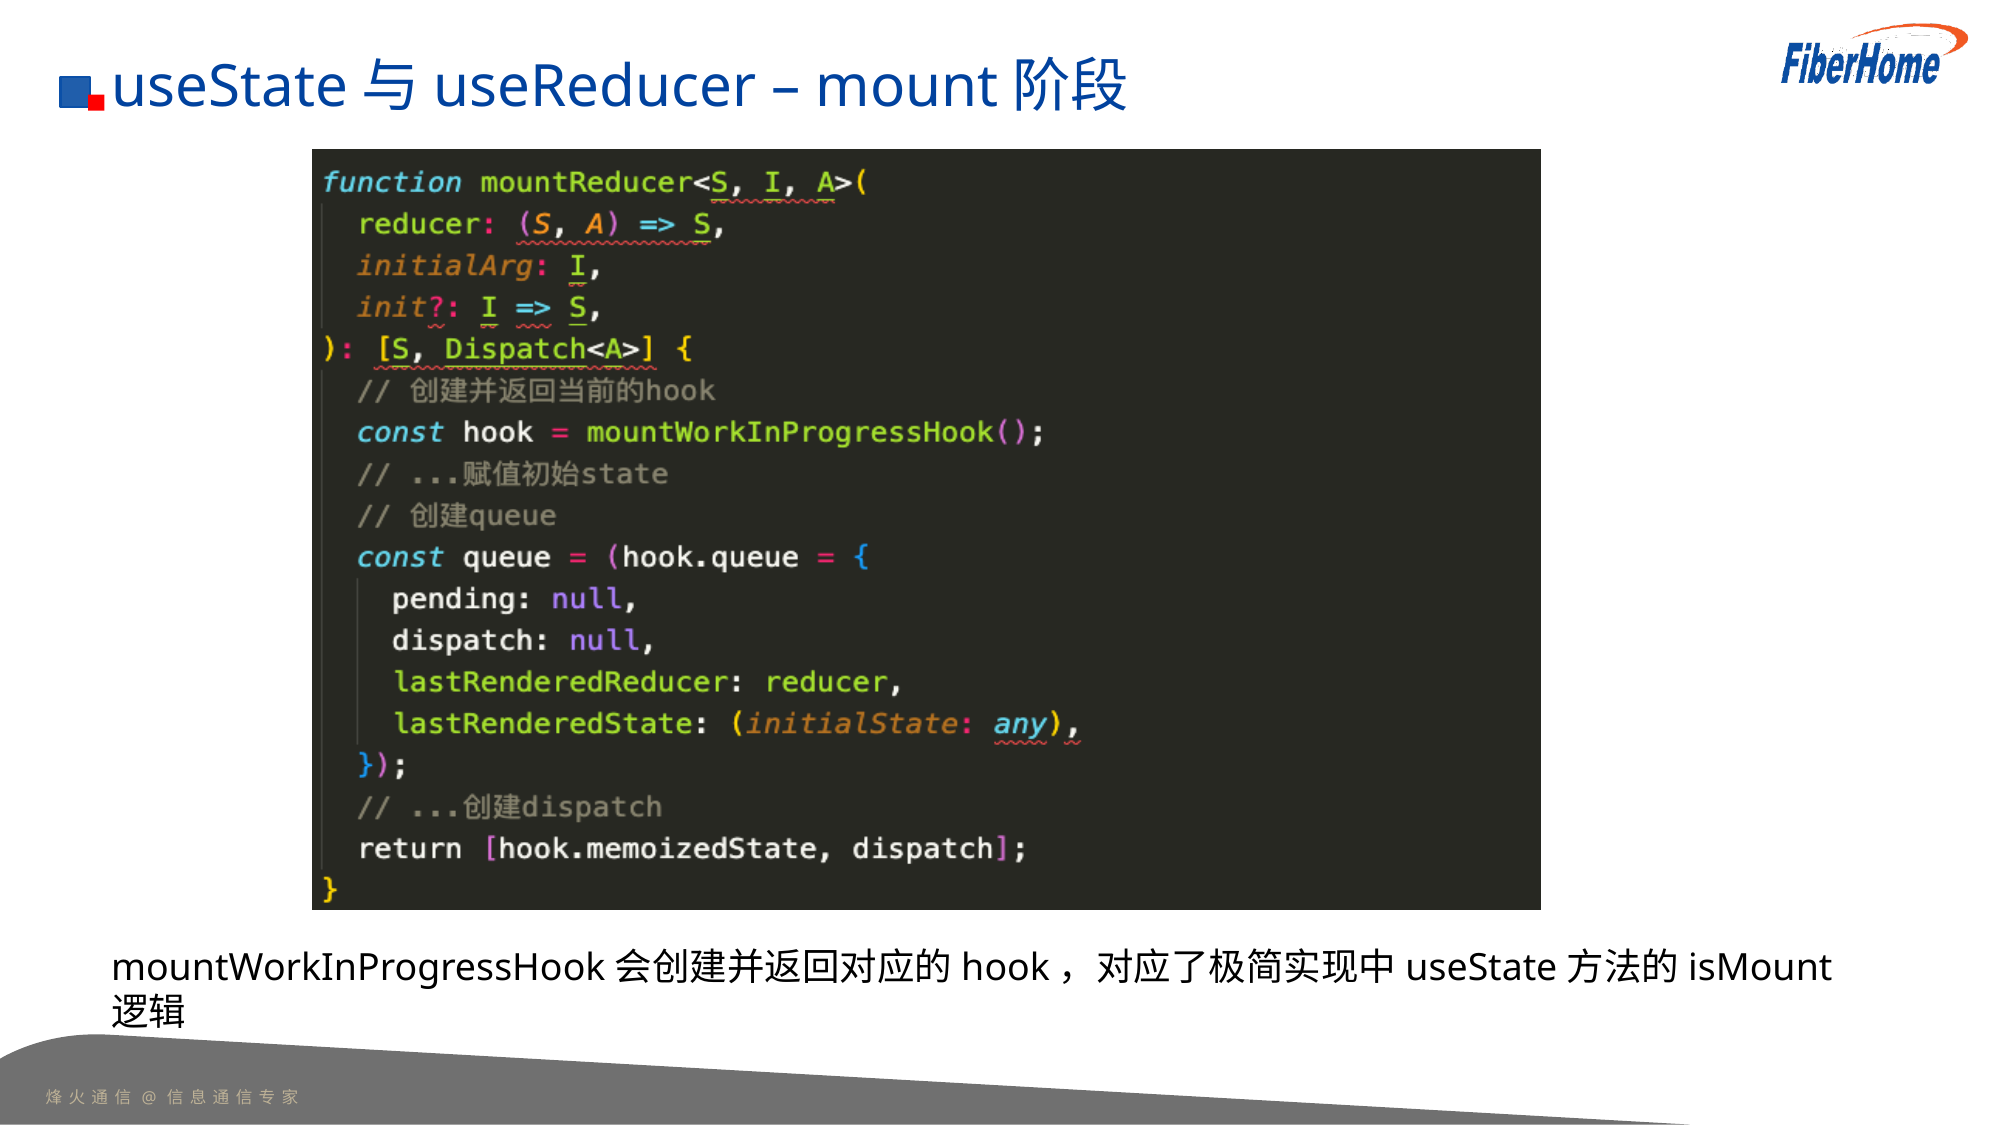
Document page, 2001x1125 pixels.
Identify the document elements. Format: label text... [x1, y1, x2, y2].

text_box mountWorkInProgressHook会创建并返回对应的hook，对应了极简实现中useState方法的isMount逻辑 [96, 935, 1863, 1086]
picture [312, 149, 1541, 910]
picture [1770, 21, 1978, 87]
list useState与useReducer – mount阶段 [96, 48, 1459, 124]
